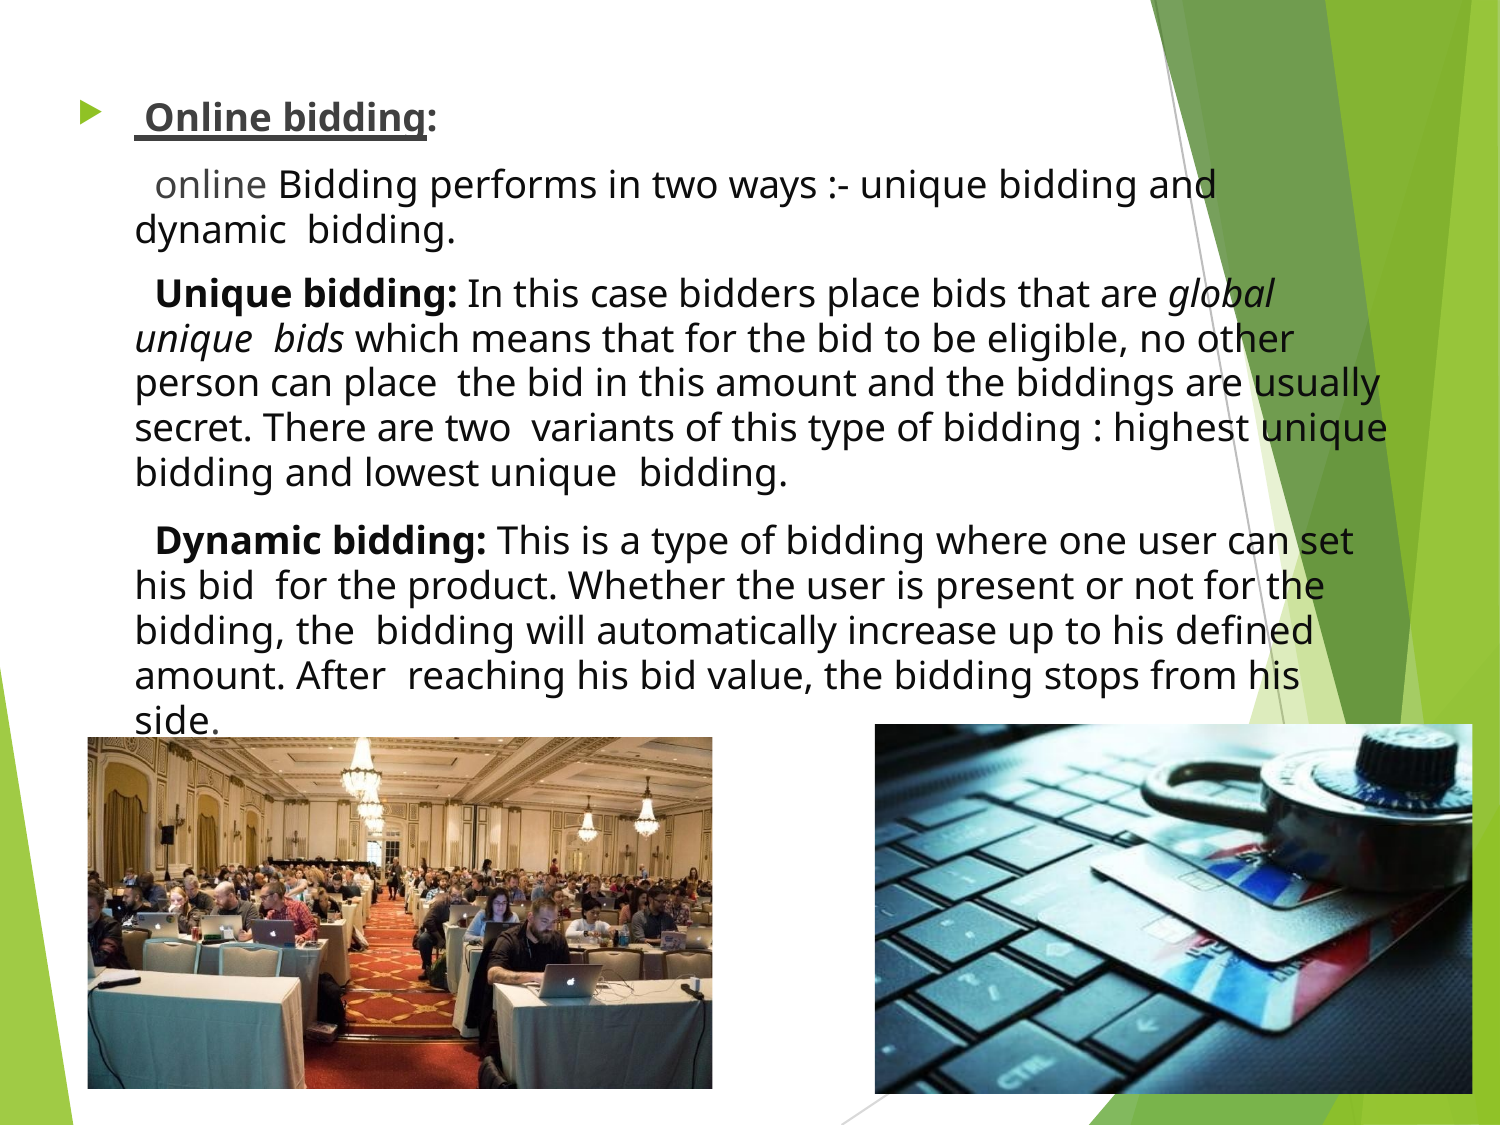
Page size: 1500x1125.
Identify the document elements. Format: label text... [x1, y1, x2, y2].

text_box [87, 737, 713, 1089]
text_box Online bidding: online Bidding performs in two ways :- unique bidding and dynamic bidding. Unique bidding: In this case bidders place bids that are global unique bids which means that for the bid to be eligible, no other person can place the bid in this amount and the biddings are usually secret. There are two variants of this type of bidding : highest unique bidding and lowest unique bidding. Dynamic bidding: This is a type of bidding where one user can set his bid for the product. Whether the user is present or not for the bidding, the bidding will automatically increase up to his defined amount. After reaching his bid value, the bidding stops from his side. [75, 72, 1400, 742]
text_box [874, 724, 1473, 1094]
